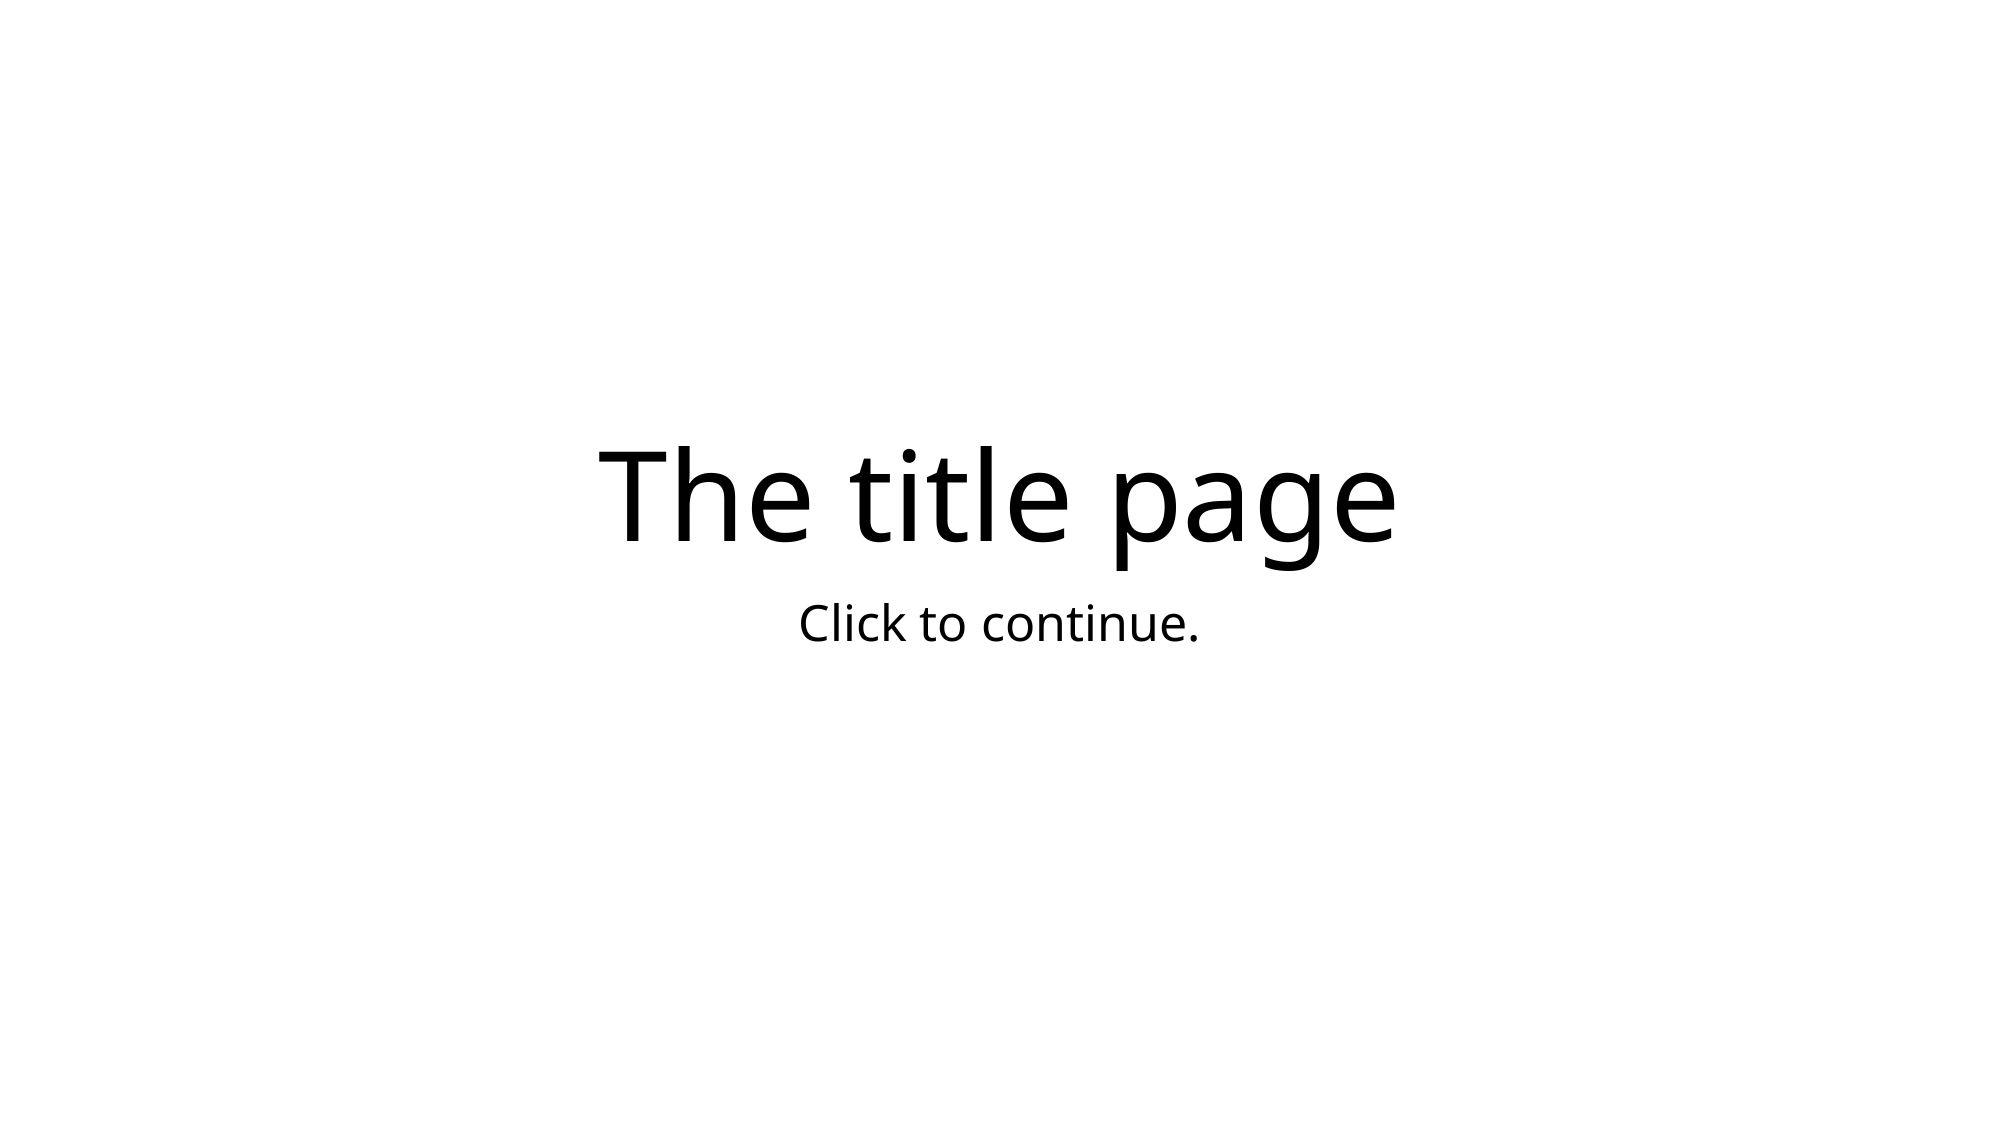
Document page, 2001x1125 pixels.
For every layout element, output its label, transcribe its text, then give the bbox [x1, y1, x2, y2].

subtitle Click to continue. [249, 590, 1750, 863]
title The title page [249, 184, 1750, 576]
